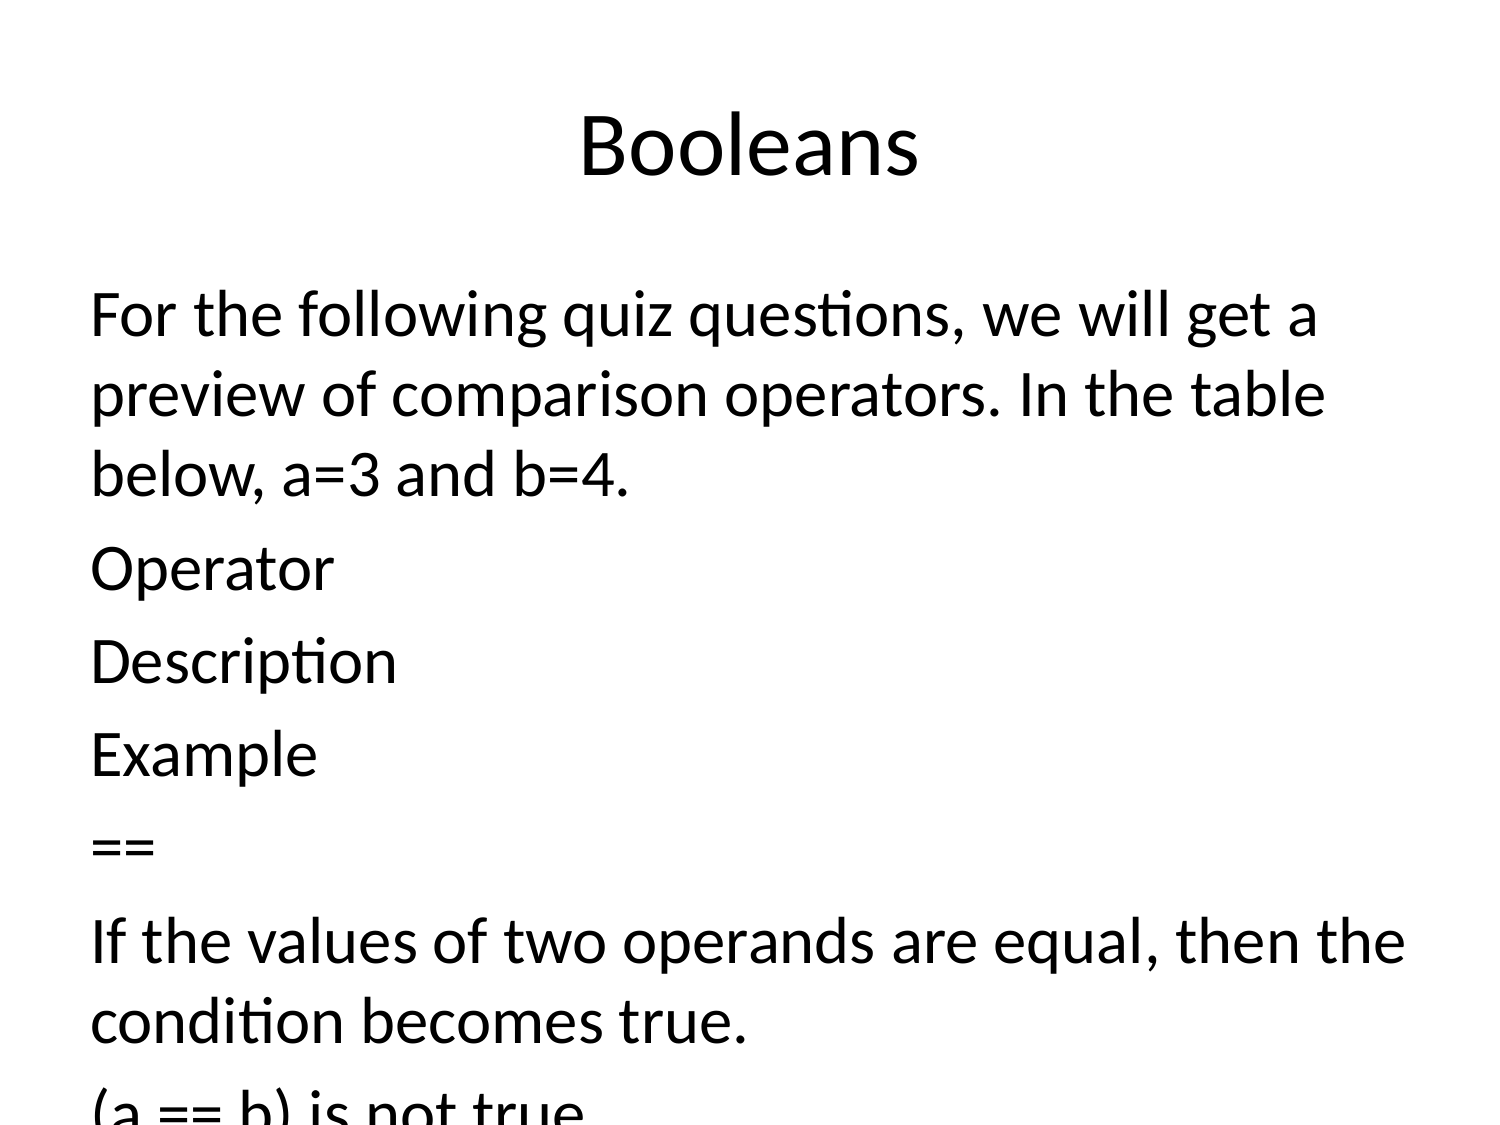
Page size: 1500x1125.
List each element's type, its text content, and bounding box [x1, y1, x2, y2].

list For the following quiz questions, we will get a preview of comparison operators. In the table below, a=3 and b=4. Operator Description Example == If the values of two operands are equal, then the condition becomes true. (a == b) is not true. != If values of two operands are not equal, then condition becomes true. (a != b) is true. > If the value of left operand is greater than the value of right operand, then condition becomes true. (a > b) is not true. < If the value of left operand is less than the value of right operand, then condition becomes true. (a < b) is true. >= If the value of left operand is greater than or equal to the value of right operand, then condition becomes true. (a >= b) is not true. <= If the value of left operand is less than or equal to the value of right operand, then condition becomes true. (a <= b) is true. What will be the resulting Boolean of the following pieces of code (answer fist then check by typing it in!) # Answer before running cell 2 > 3 False # Answer before running cell 3 <= 2 False # Answer before running cell 3 == 2.0 False # Answer before running cell 3.0 == 3 True # Answer before running cell 4**0.5 != 2 False Final Question: What is the boolean output of the cell block below? # two nested lists l_one = [1,2,[3,4]] l_two = [1,2,{'k1':4}] # True or False? l_one[2][0] >= l_two[2]['k1'] False [75, 262, 1425, 1005]
title Booleans [75, 45, 1425, 233]
